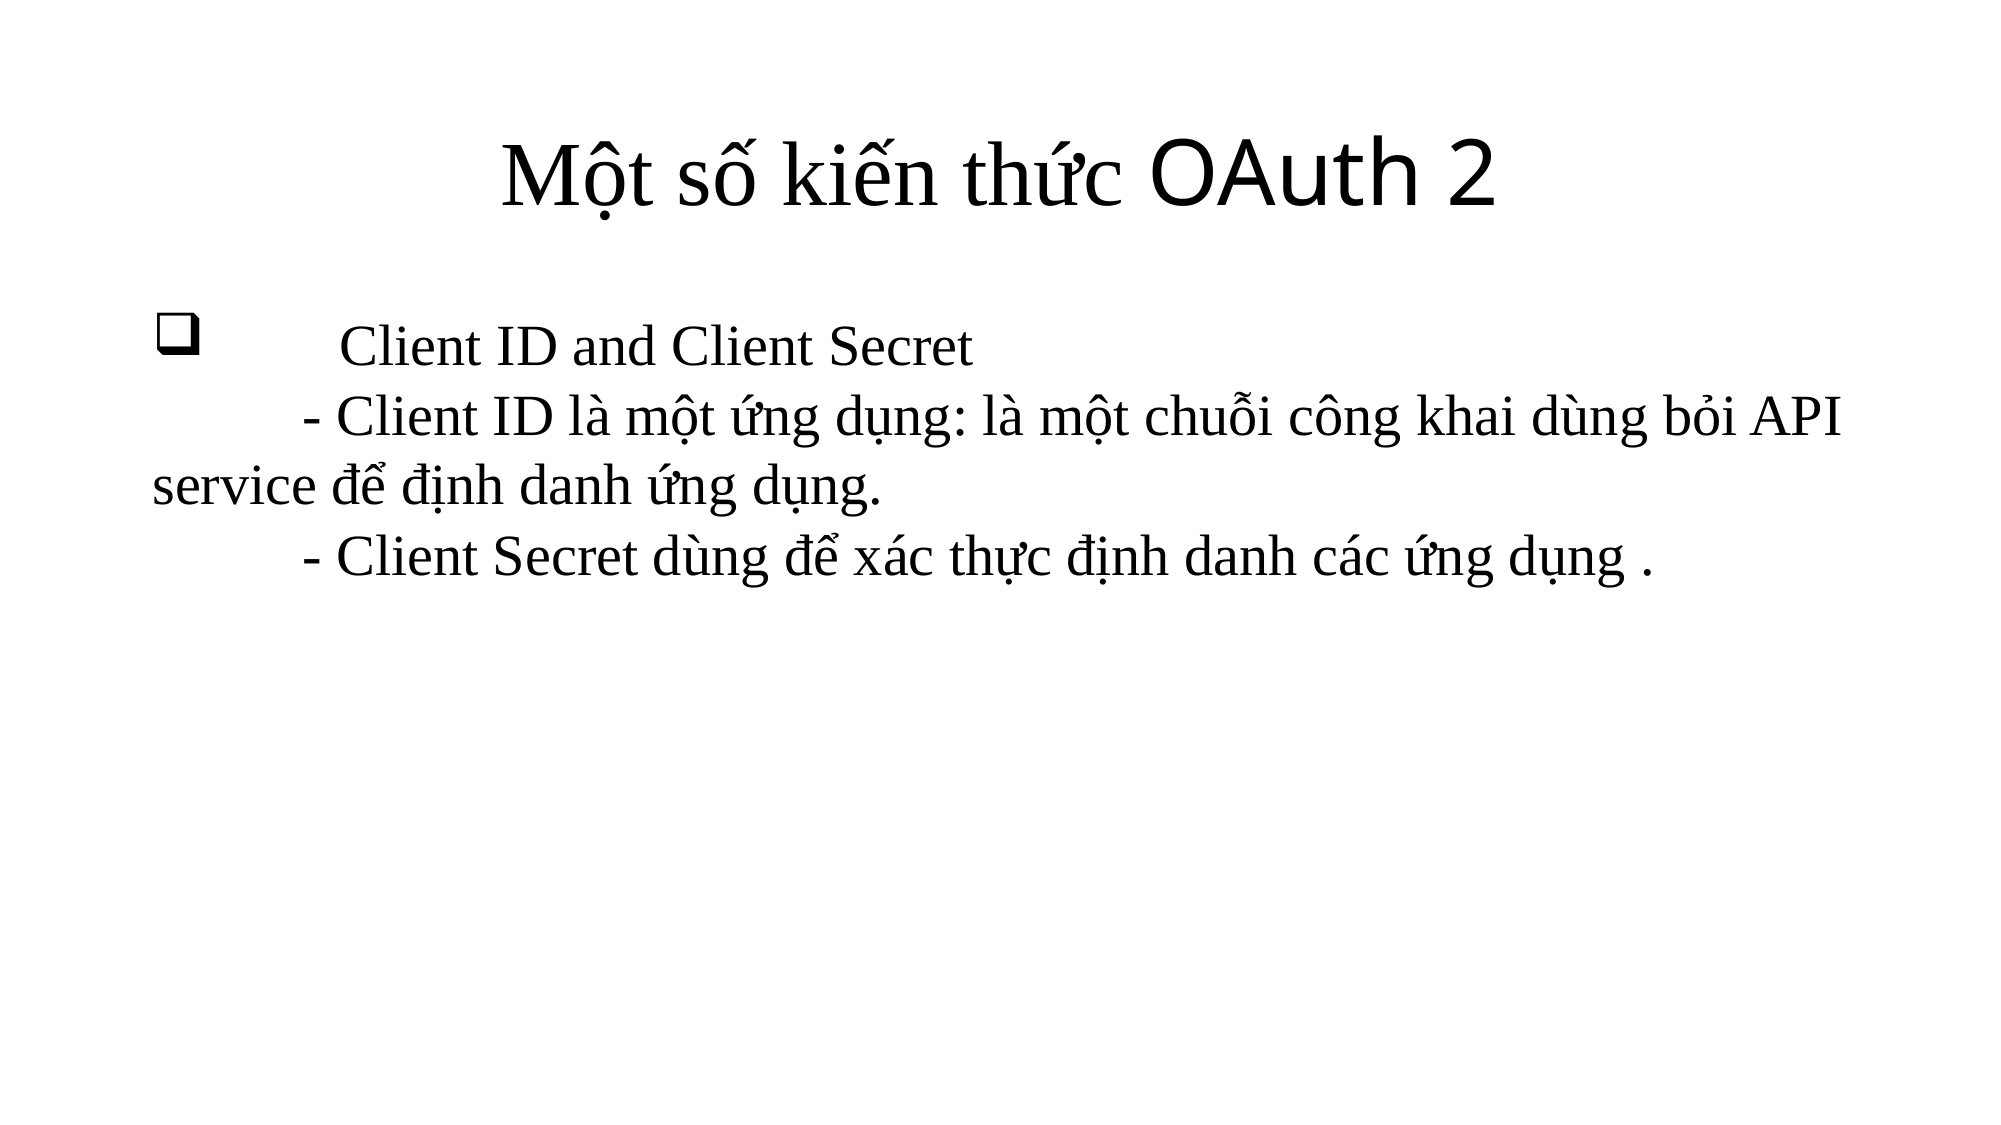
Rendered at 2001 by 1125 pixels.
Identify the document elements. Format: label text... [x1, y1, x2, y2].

text_box Client ID and Client Secret - Client ID là một ứng dụng: là một chuỗi công khai dùng bỏi API service để định danh ứng dụng. - Client Secret dùng để xác thực định danh các ứng dụng . [137, 299, 1863, 1014]
text_box Một số kiến thức OAuth 2 [137, 59, 1863, 278]
